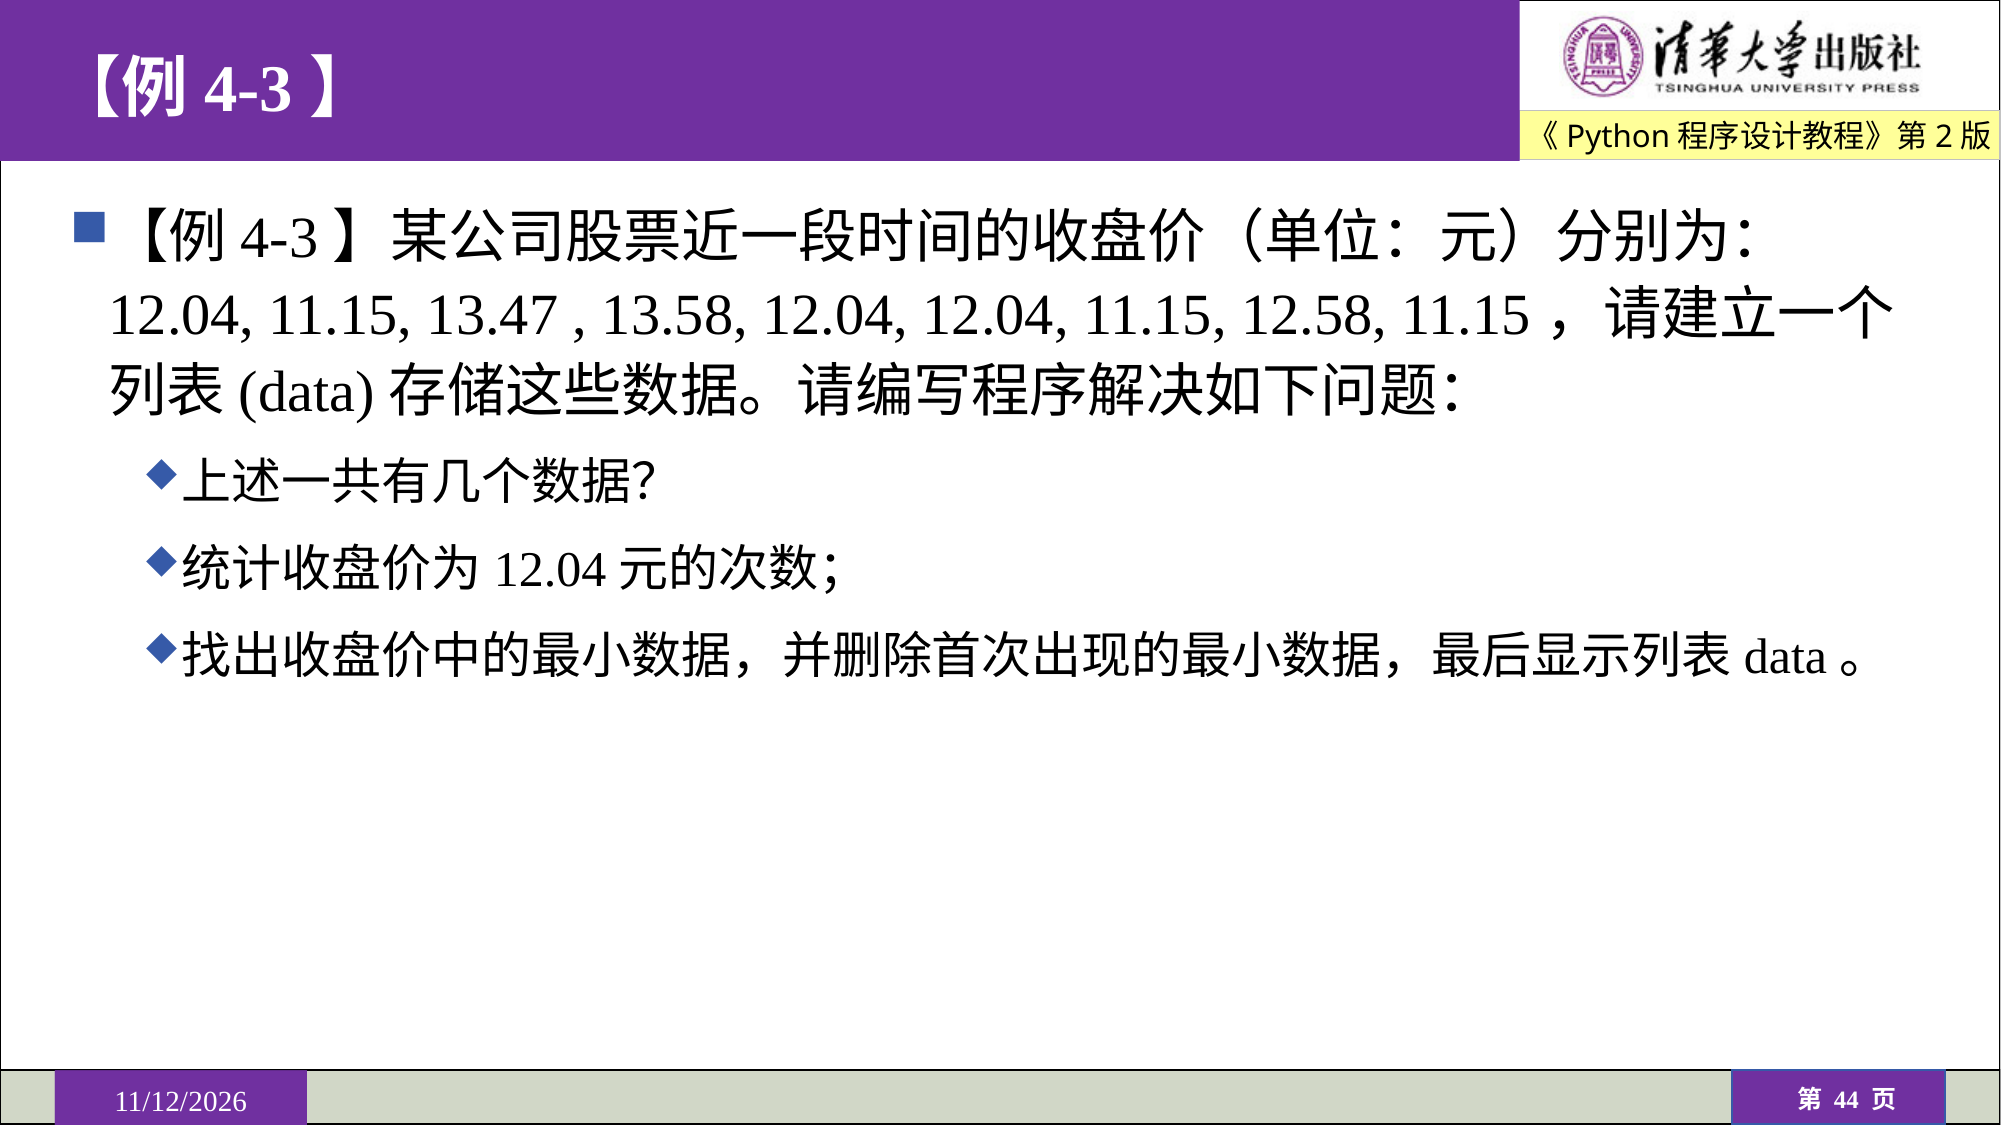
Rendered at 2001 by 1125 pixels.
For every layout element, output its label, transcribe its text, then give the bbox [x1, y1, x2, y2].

picture [1559, 11, 1946, 102]
title 【例4-3】 [54, 0, 1520, 161]
list 【例4-3】某公司股票近一段时间的收盘价（单位：元）分别为：12.04, 11.15, 13.47 , 13.58, 12.04, 12.04, 11.15, 12.58, 11.15，请建立一个列表(data)存储这些数据。请编写程序解决如下问题： 上述一共有几个数据？ 统计收盘价为12.04元的次数； 找出收盘价中的最小数据，并删除首次出现的最小数据，最后显示列表data。 [54, 184, 1946, 1062]
